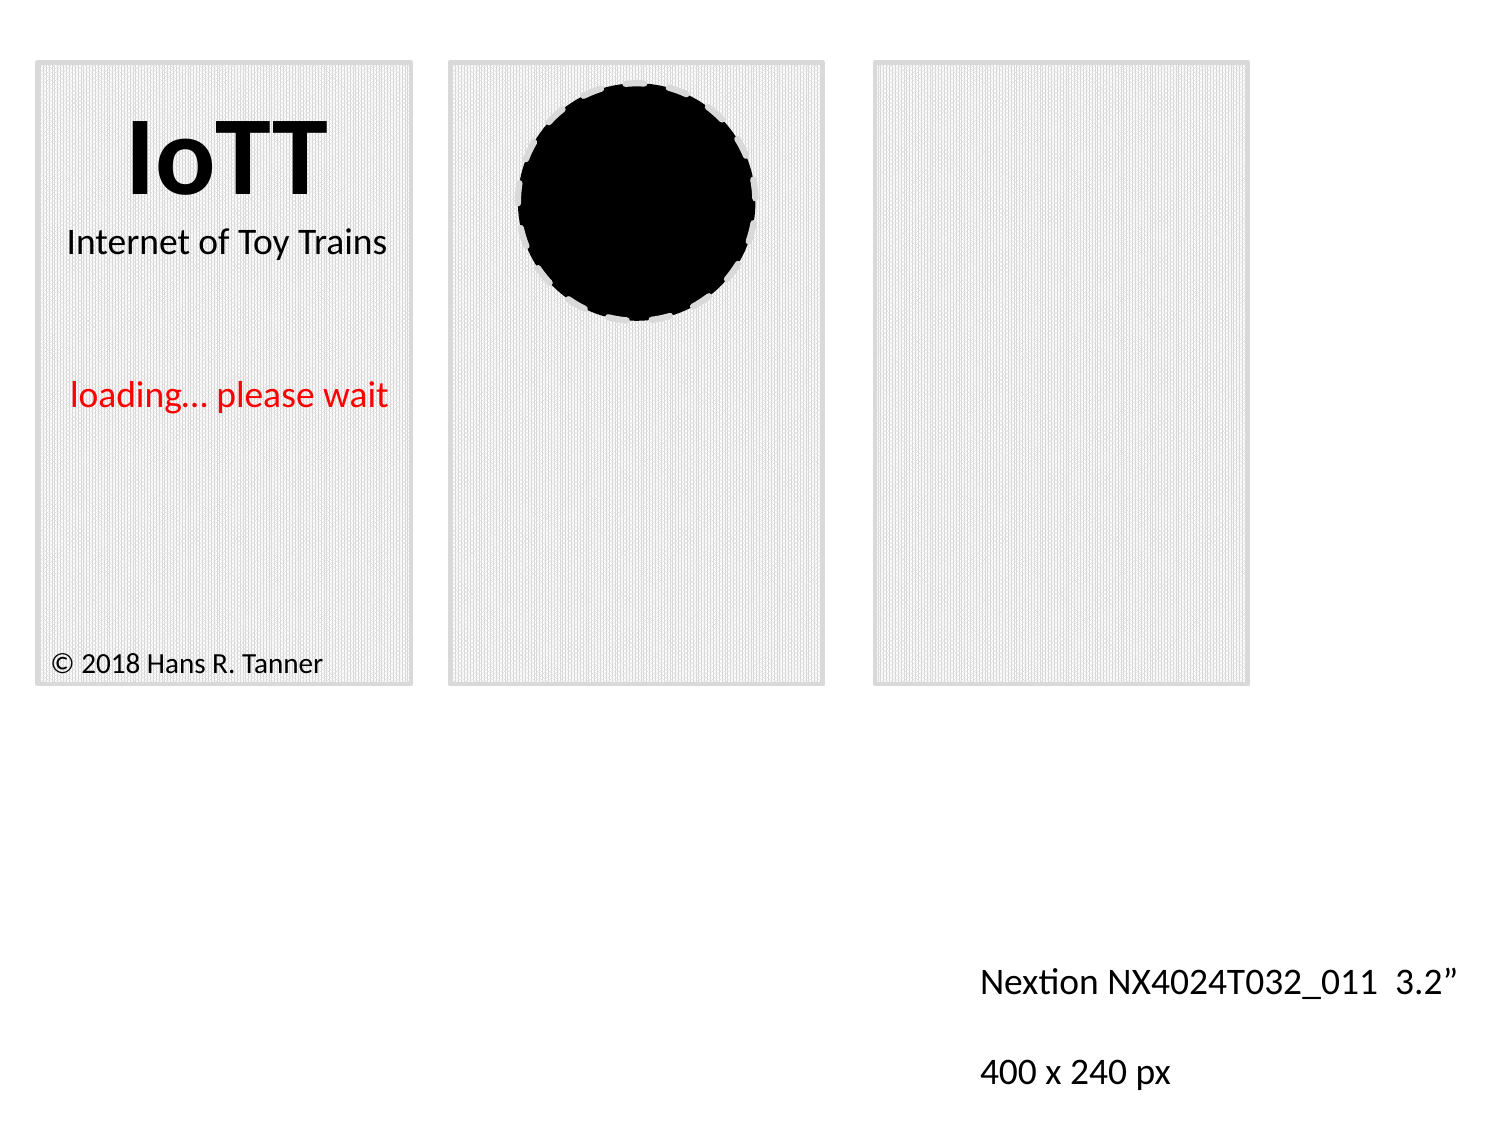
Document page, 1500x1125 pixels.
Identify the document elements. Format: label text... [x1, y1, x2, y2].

text_box IoTT Internet of Toy Trains [51, 74, 403, 270]
text_box [35, 60, 413, 686]
text_box Nextion NX4024T032_011 3.2” 400 x 240 px [965, 949, 1474, 1100]
text_box © 2018 Hans R. Tanner [35, 636, 339, 687]
text_box loading… please wait [55, 362, 405, 423]
text_box [873, 60, 1250, 686]
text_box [449, 62, 824, 685]
